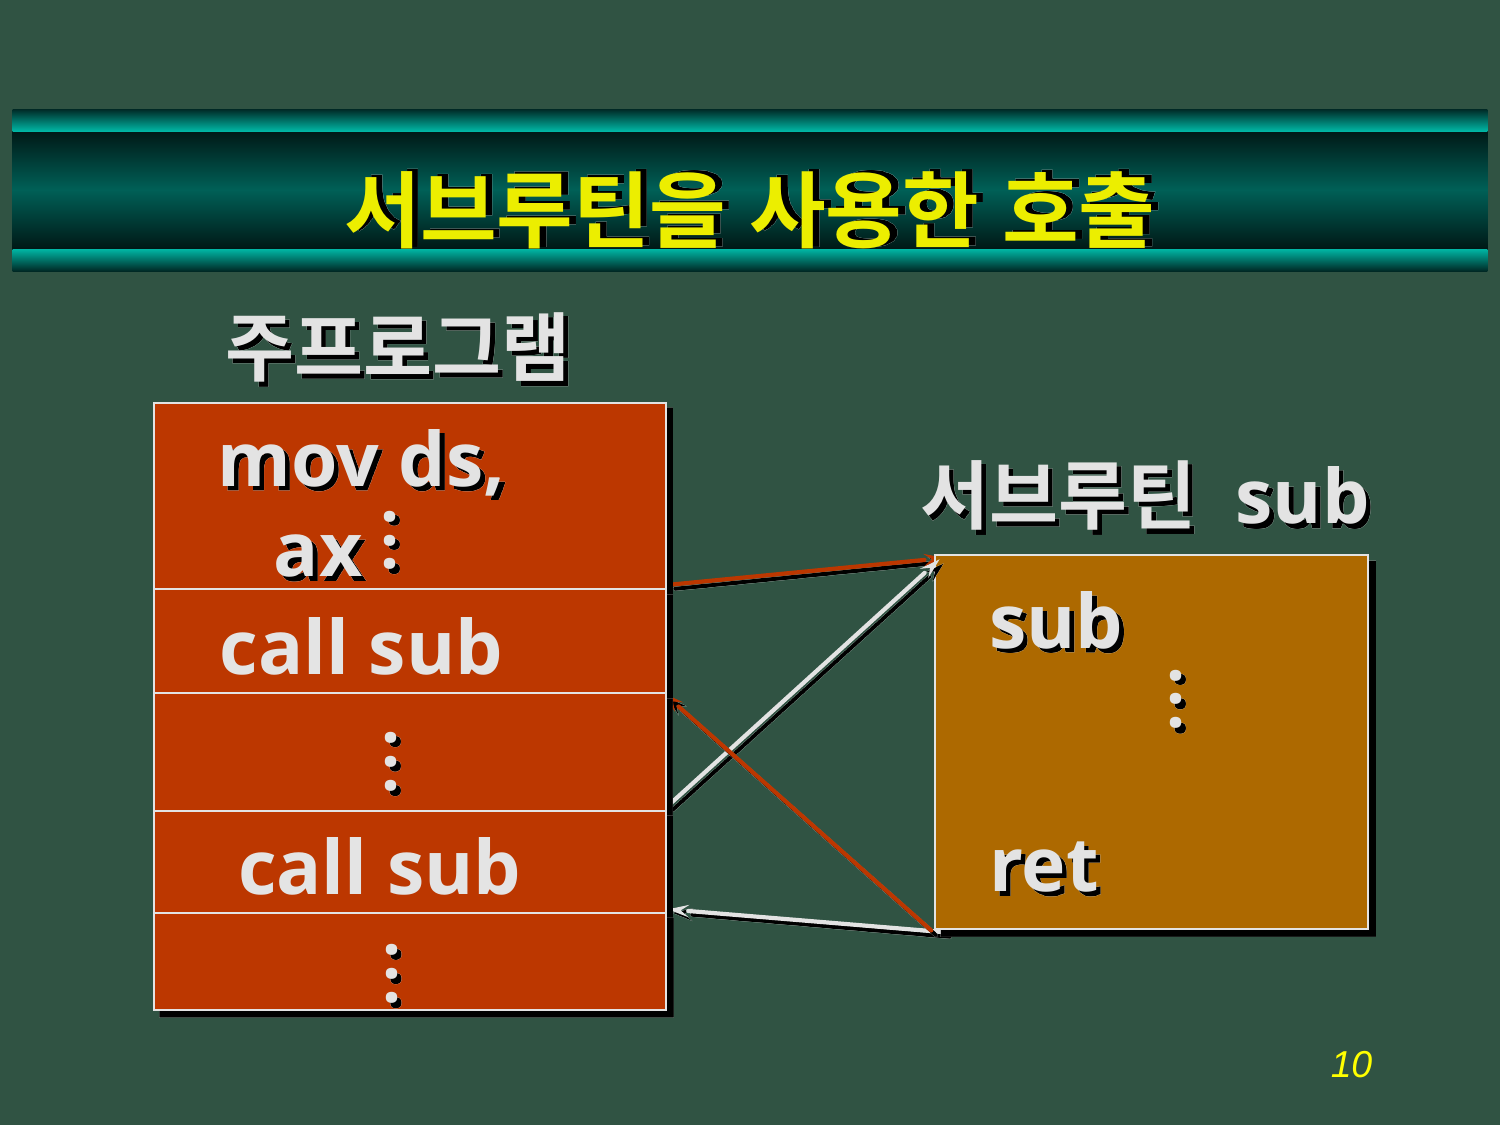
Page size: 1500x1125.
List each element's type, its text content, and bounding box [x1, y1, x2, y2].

text_box 주프로그램 [210, 292, 707, 359]
text_box call sub [166, 592, 556, 698]
text_box call sub [185, 811, 575, 912]
text_box . . . [365, 494, 464, 572]
text_box [153, 402, 666, 589]
text_box [153, 810, 666, 926]
text_box [153, 589, 666, 692]
text_box mov ds, ax [202, 403, 624, 477]
text_box 서브루틴 sub [905, 440, 1402, 507]
text_box [672, 904, 931, 932]
text_box [672, 697, 932, 931]
title 서브루틴을 사용한 호출 [112, 146, 1388, 269]
text_box [729, 559, 940, 751]
text_box [672, 553, 935, 585]
text_box sub ret [974, 575, 1345, 950]
slide_number 10 [1074, 1024, 1388, 1101]
text_box [153, 692, 666, 810]
text_box [154, 912, 667, 1011]
text_box . . . [366, 715, 466, 793]
text_box [935, 555, 1369, 930]
text_box . . . [367, 928, 466, 1006]
